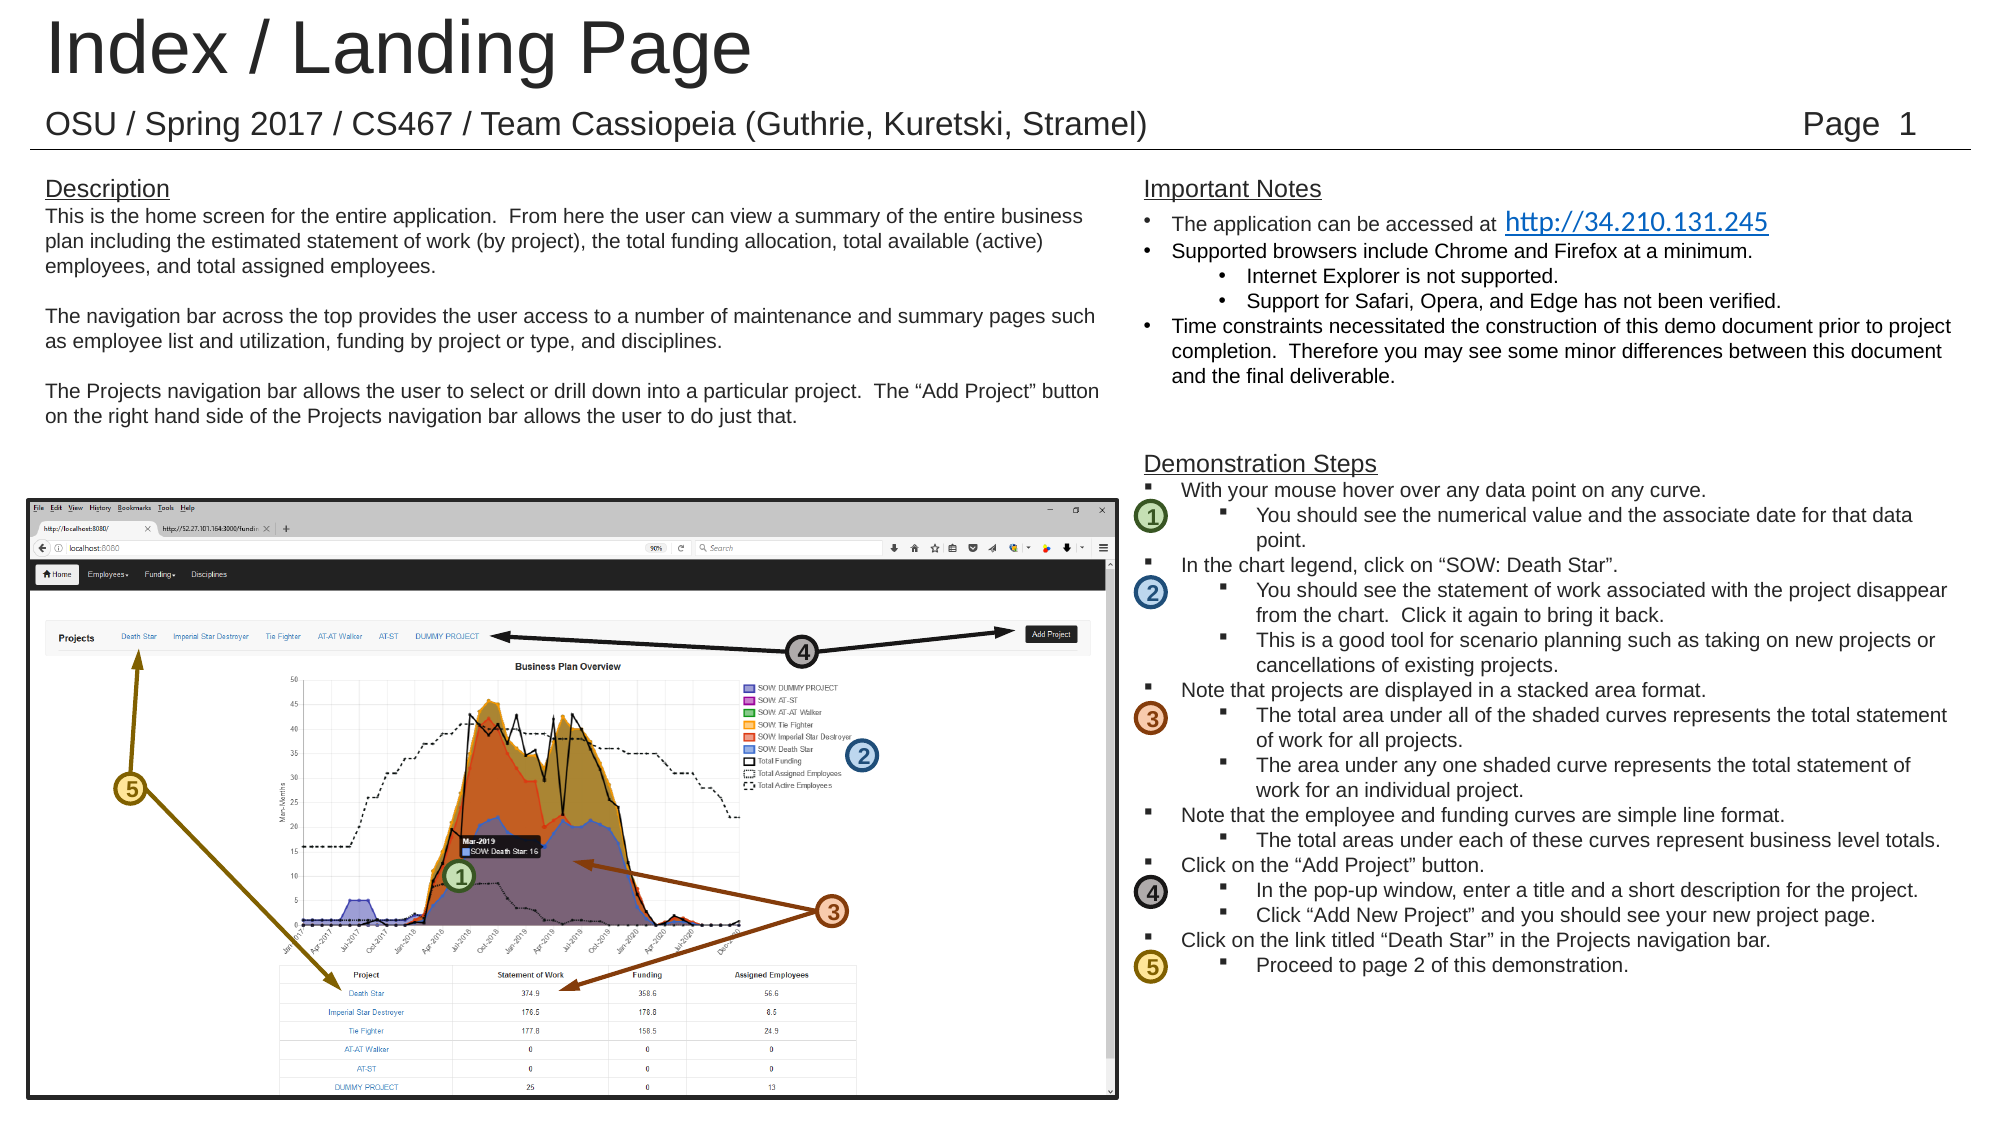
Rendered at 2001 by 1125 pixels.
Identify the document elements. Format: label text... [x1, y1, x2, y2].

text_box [489, 635, 787, 652]
text_box 5 [1134, 950, 1167, 983]
table_cell OSU / Spring 2017 / CS467 / Team Cassiopeia (Guthrie, Kuretski, Stramel) Page 1 [30, 98, 1971, 149]
text_box 3 [1134, 701, 1167, 735]
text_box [572, 860, 818, 911]
text_box Description This is the home screen for the entire application. From here the user can view a summary of the entire business plan including the estimated statement of work (by project), the total funding allocation, total available (active) employees, and total assigned employees. The navigation bar across the top provides the user access to a number of maintenance and summary pages such as employee list and utilization, funding by project or type, and disciplines. The Projects navigation bar allows the user to select or drill down into a particular project. The “Add Project” button on the right hand side of the Projects navigation bar allows the user to do just that. [30, 165, 1115, 485]
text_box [816, 630, 1016, 652]
table_header Index / Landing Page [30, 0, 1971, 98]
text_box 2 [1134, 576, 1167, 609]
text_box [558, 911, 818, 991]
text_box 4 [1134, 875, 1167, 908]
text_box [130, 648, 139, 774]
text_box 1 [1134, 499, 1167, 532]
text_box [145, 788, 342, 991]
text_box Important Notes The application can be accessed at http://34.210.131.245 Supported browsers include Chrome and Firefox at a minimum. Internet Explorer is not supported. Support for Safari, Opera, and Edge has not been verified. Time constraints necessitated the construction of this demo document prior to project completion. Therefore you may see some minor differences between this document and the final deliverable. Demonstration Steps With your mouse hover over any data point on any curve. You should see the numerical value and the associate date for that data point. In the chart legend, click on “SOW: Death Star”. You should see the statement of work associated with the project disappear from the chart. Click it again to bring it back. This is a good tool for scenario planning such as taking on new projects or cancellations of existing projects. Note that projects are displayed in a stacked area format. The total area under all of the shaded curves represents the total statement of work for all projects. The area under any one shaded curve represents the total statement of work for an individual project. Note that the employee and funding curves are simple line format. The total areas under each of these curves represent business level totals. Click on the “Add Project” button. In the pop-up window, enter a title and a short description for the project. Click “Add New Project” and you should see your new project page. Click on the link titled “Death Star” in the Projects navigation bar. Proceed to page 2 of this demonstration. [1128, 165, 1972, 1096]
picture [30, 502, 1115, 1096]
